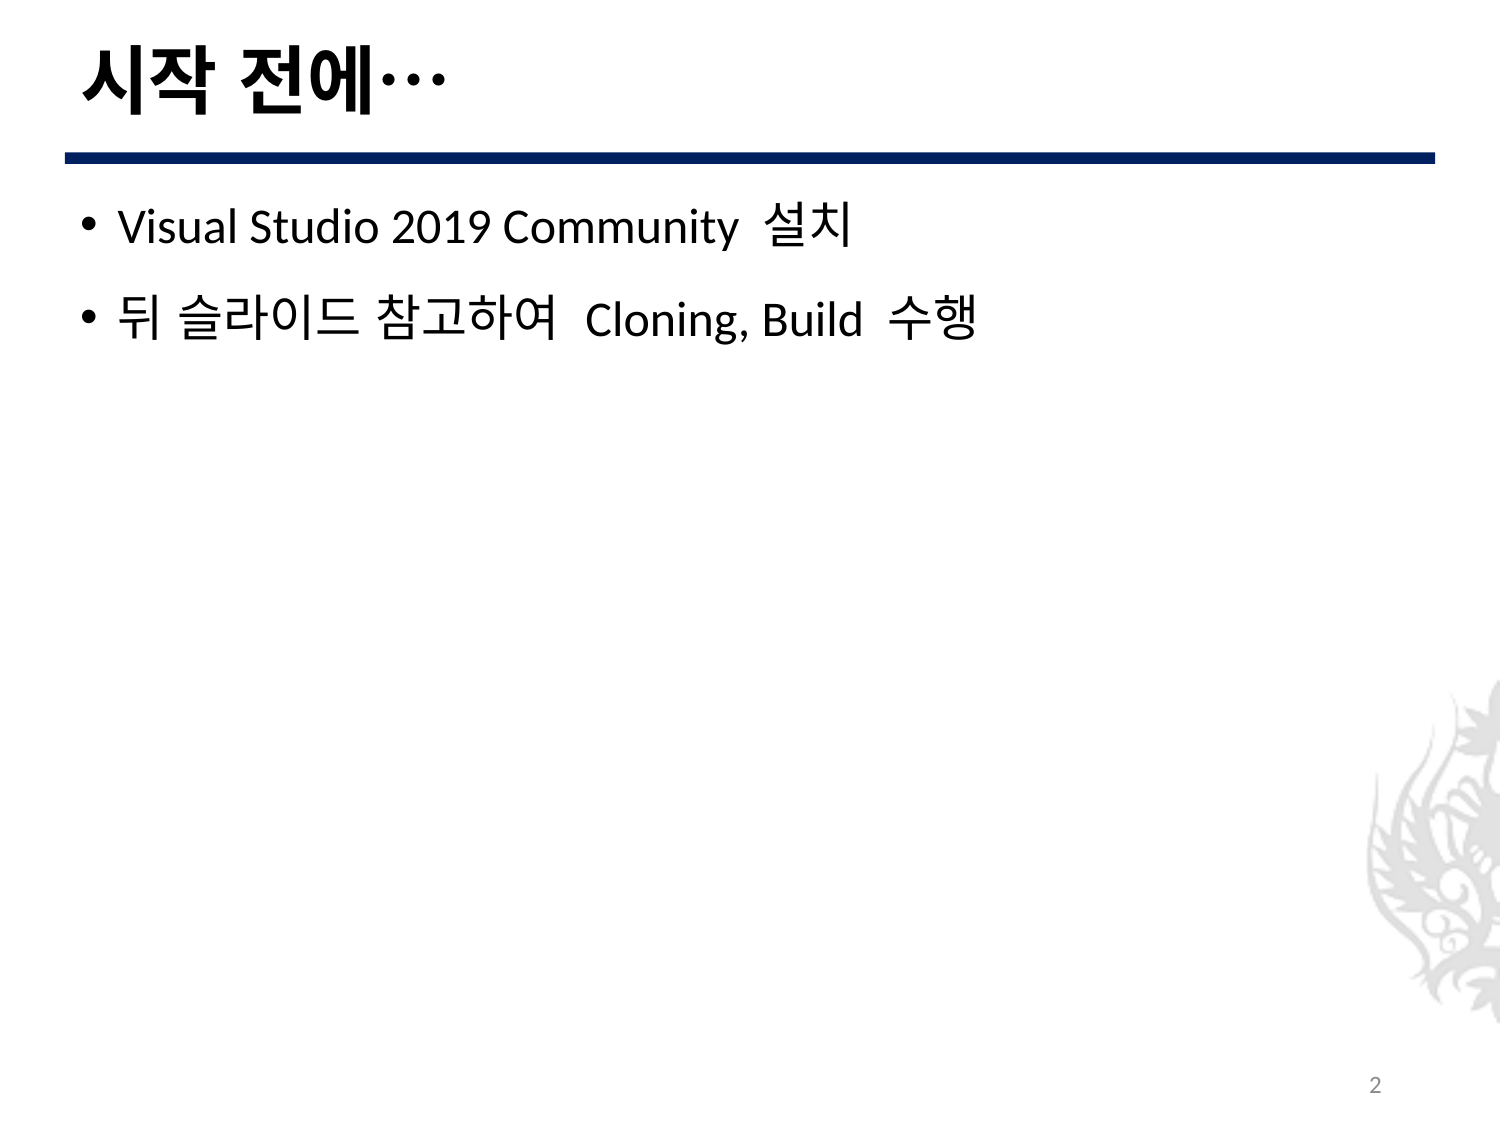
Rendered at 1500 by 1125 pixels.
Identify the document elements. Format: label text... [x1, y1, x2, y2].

title 시작 전에… [64, 26, 1436, 143]
slide_number 2 [1059, 1057, 1397, 1111]
list Visual Studio 2019 Community 설치 뒤 슬라이드 참고하여 Cloning, Build 수행 [64, 173, 1436, 1039]
